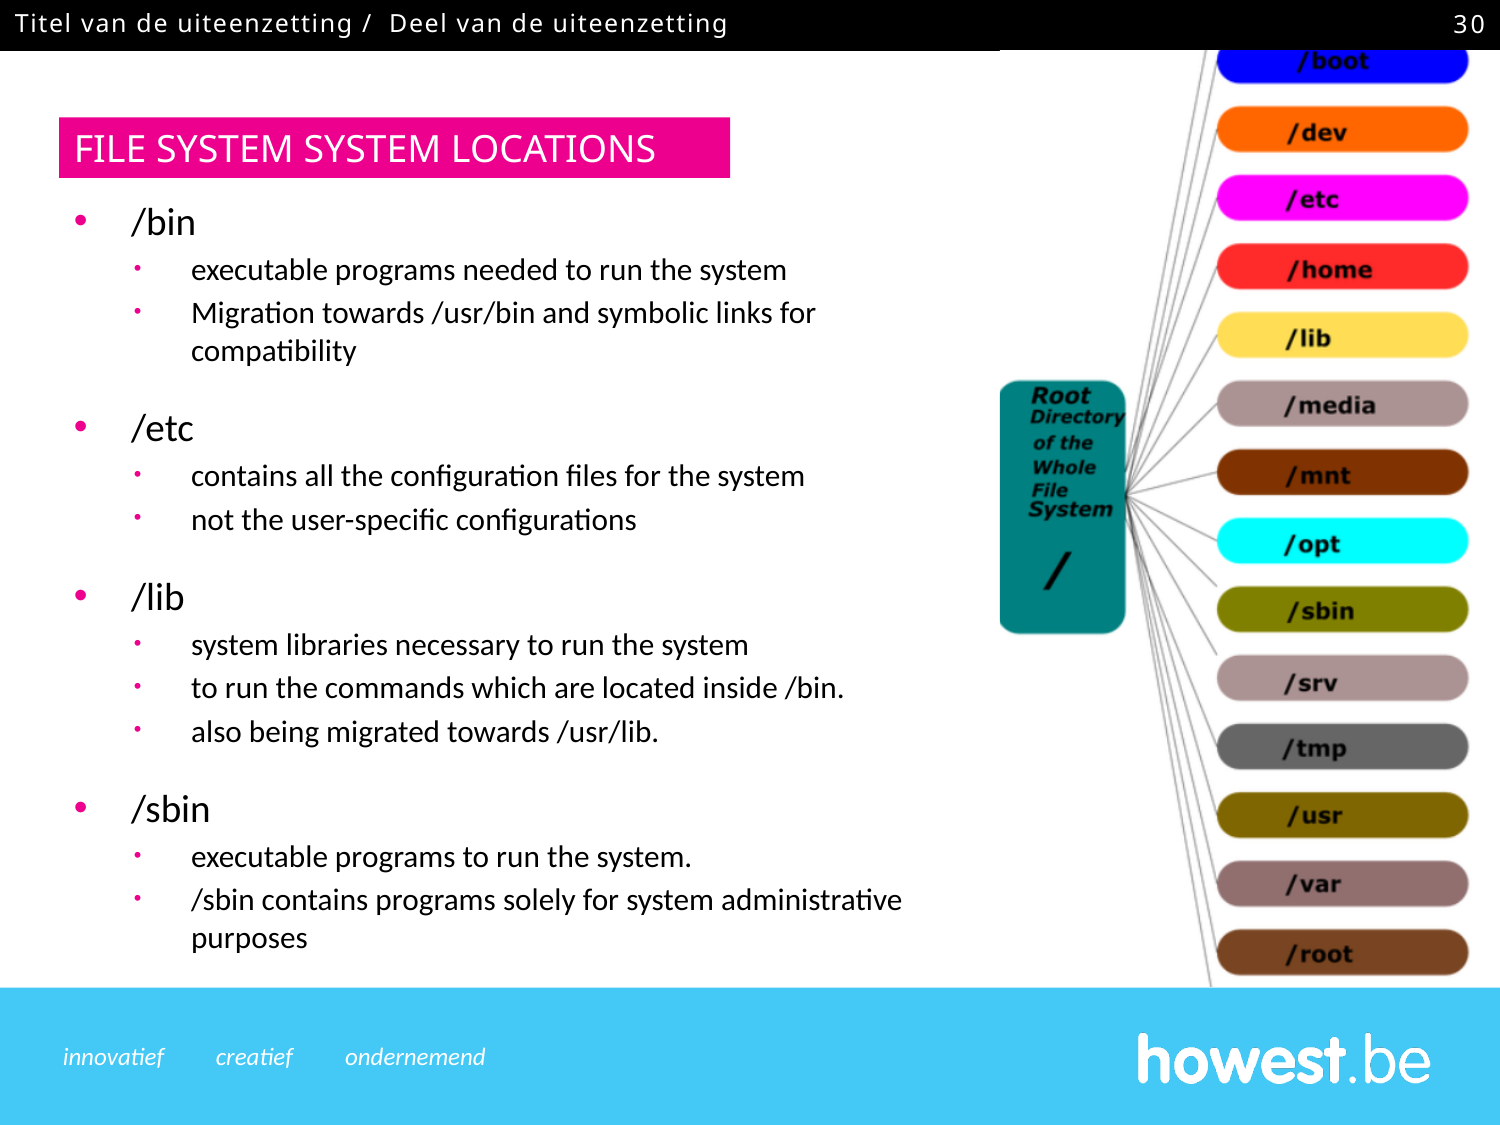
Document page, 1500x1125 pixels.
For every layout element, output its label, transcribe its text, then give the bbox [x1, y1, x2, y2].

slide_number 30 [1411, 0, 1500, 50]
list /bin executable programs needed to run the system Migration towards /usr/bin and symbolic links for compatibility /etc contains all the configuration files for the system not the user-specific configurations /lib system libraries necessary to run the system to run the commands which are located inside /bin. also being migrated towards /usr/lib. /sbin executable programs to run the system. /sbin contains programs solely for system administrative purposes [58, 188, 973, 965]
picture [1092, 1000, 1470, 1125]
footer Titel van de uiteenzetting / Deel van de uiteenzetting [0, 0, 1411, 51]
picture [999, 50, 1500, 987]
title File system system locations [59, 117, 731, 178]
